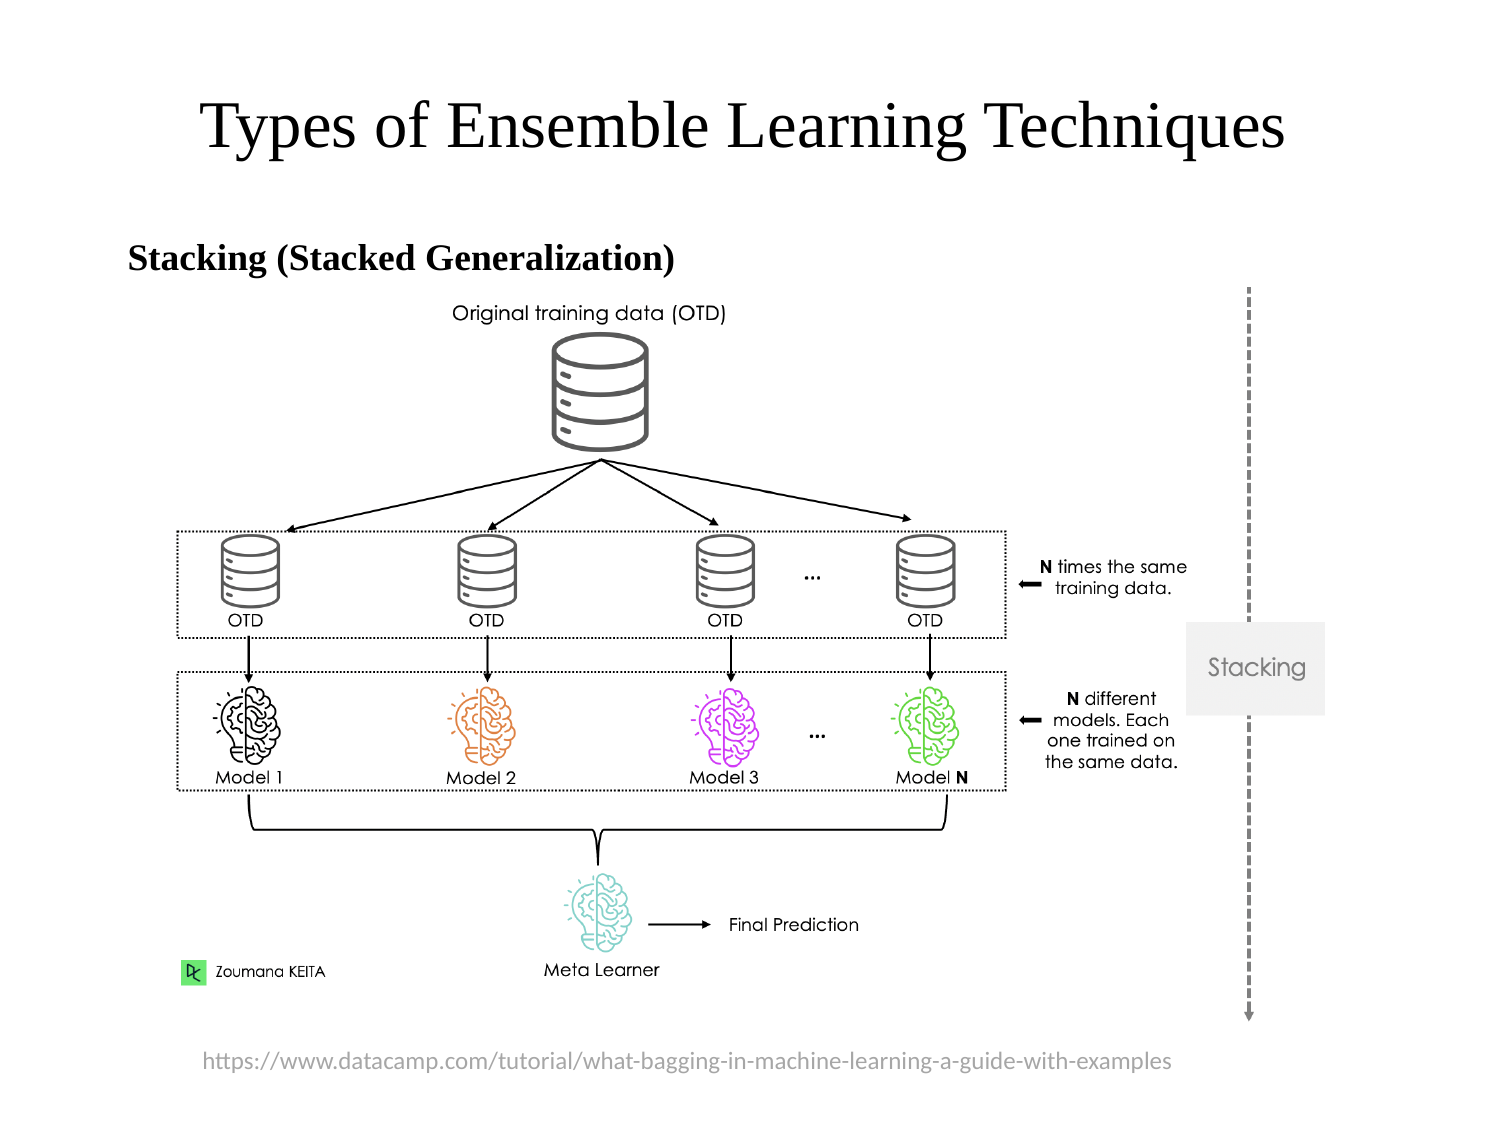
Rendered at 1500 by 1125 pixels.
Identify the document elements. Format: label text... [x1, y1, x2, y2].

title Types of Ensemble Learning Techniques [162, 62, 1325, 179]
subtitle Stacking (Stacked Generalization) [112, 224, 1338, 938]
picture [137, 286, 1326, 1041]
text_box https://www.datacamp.com/tutorial/what-bagging-in-machine-learning-a-guide-with-examples [187, 1037, 1350, 1083]
